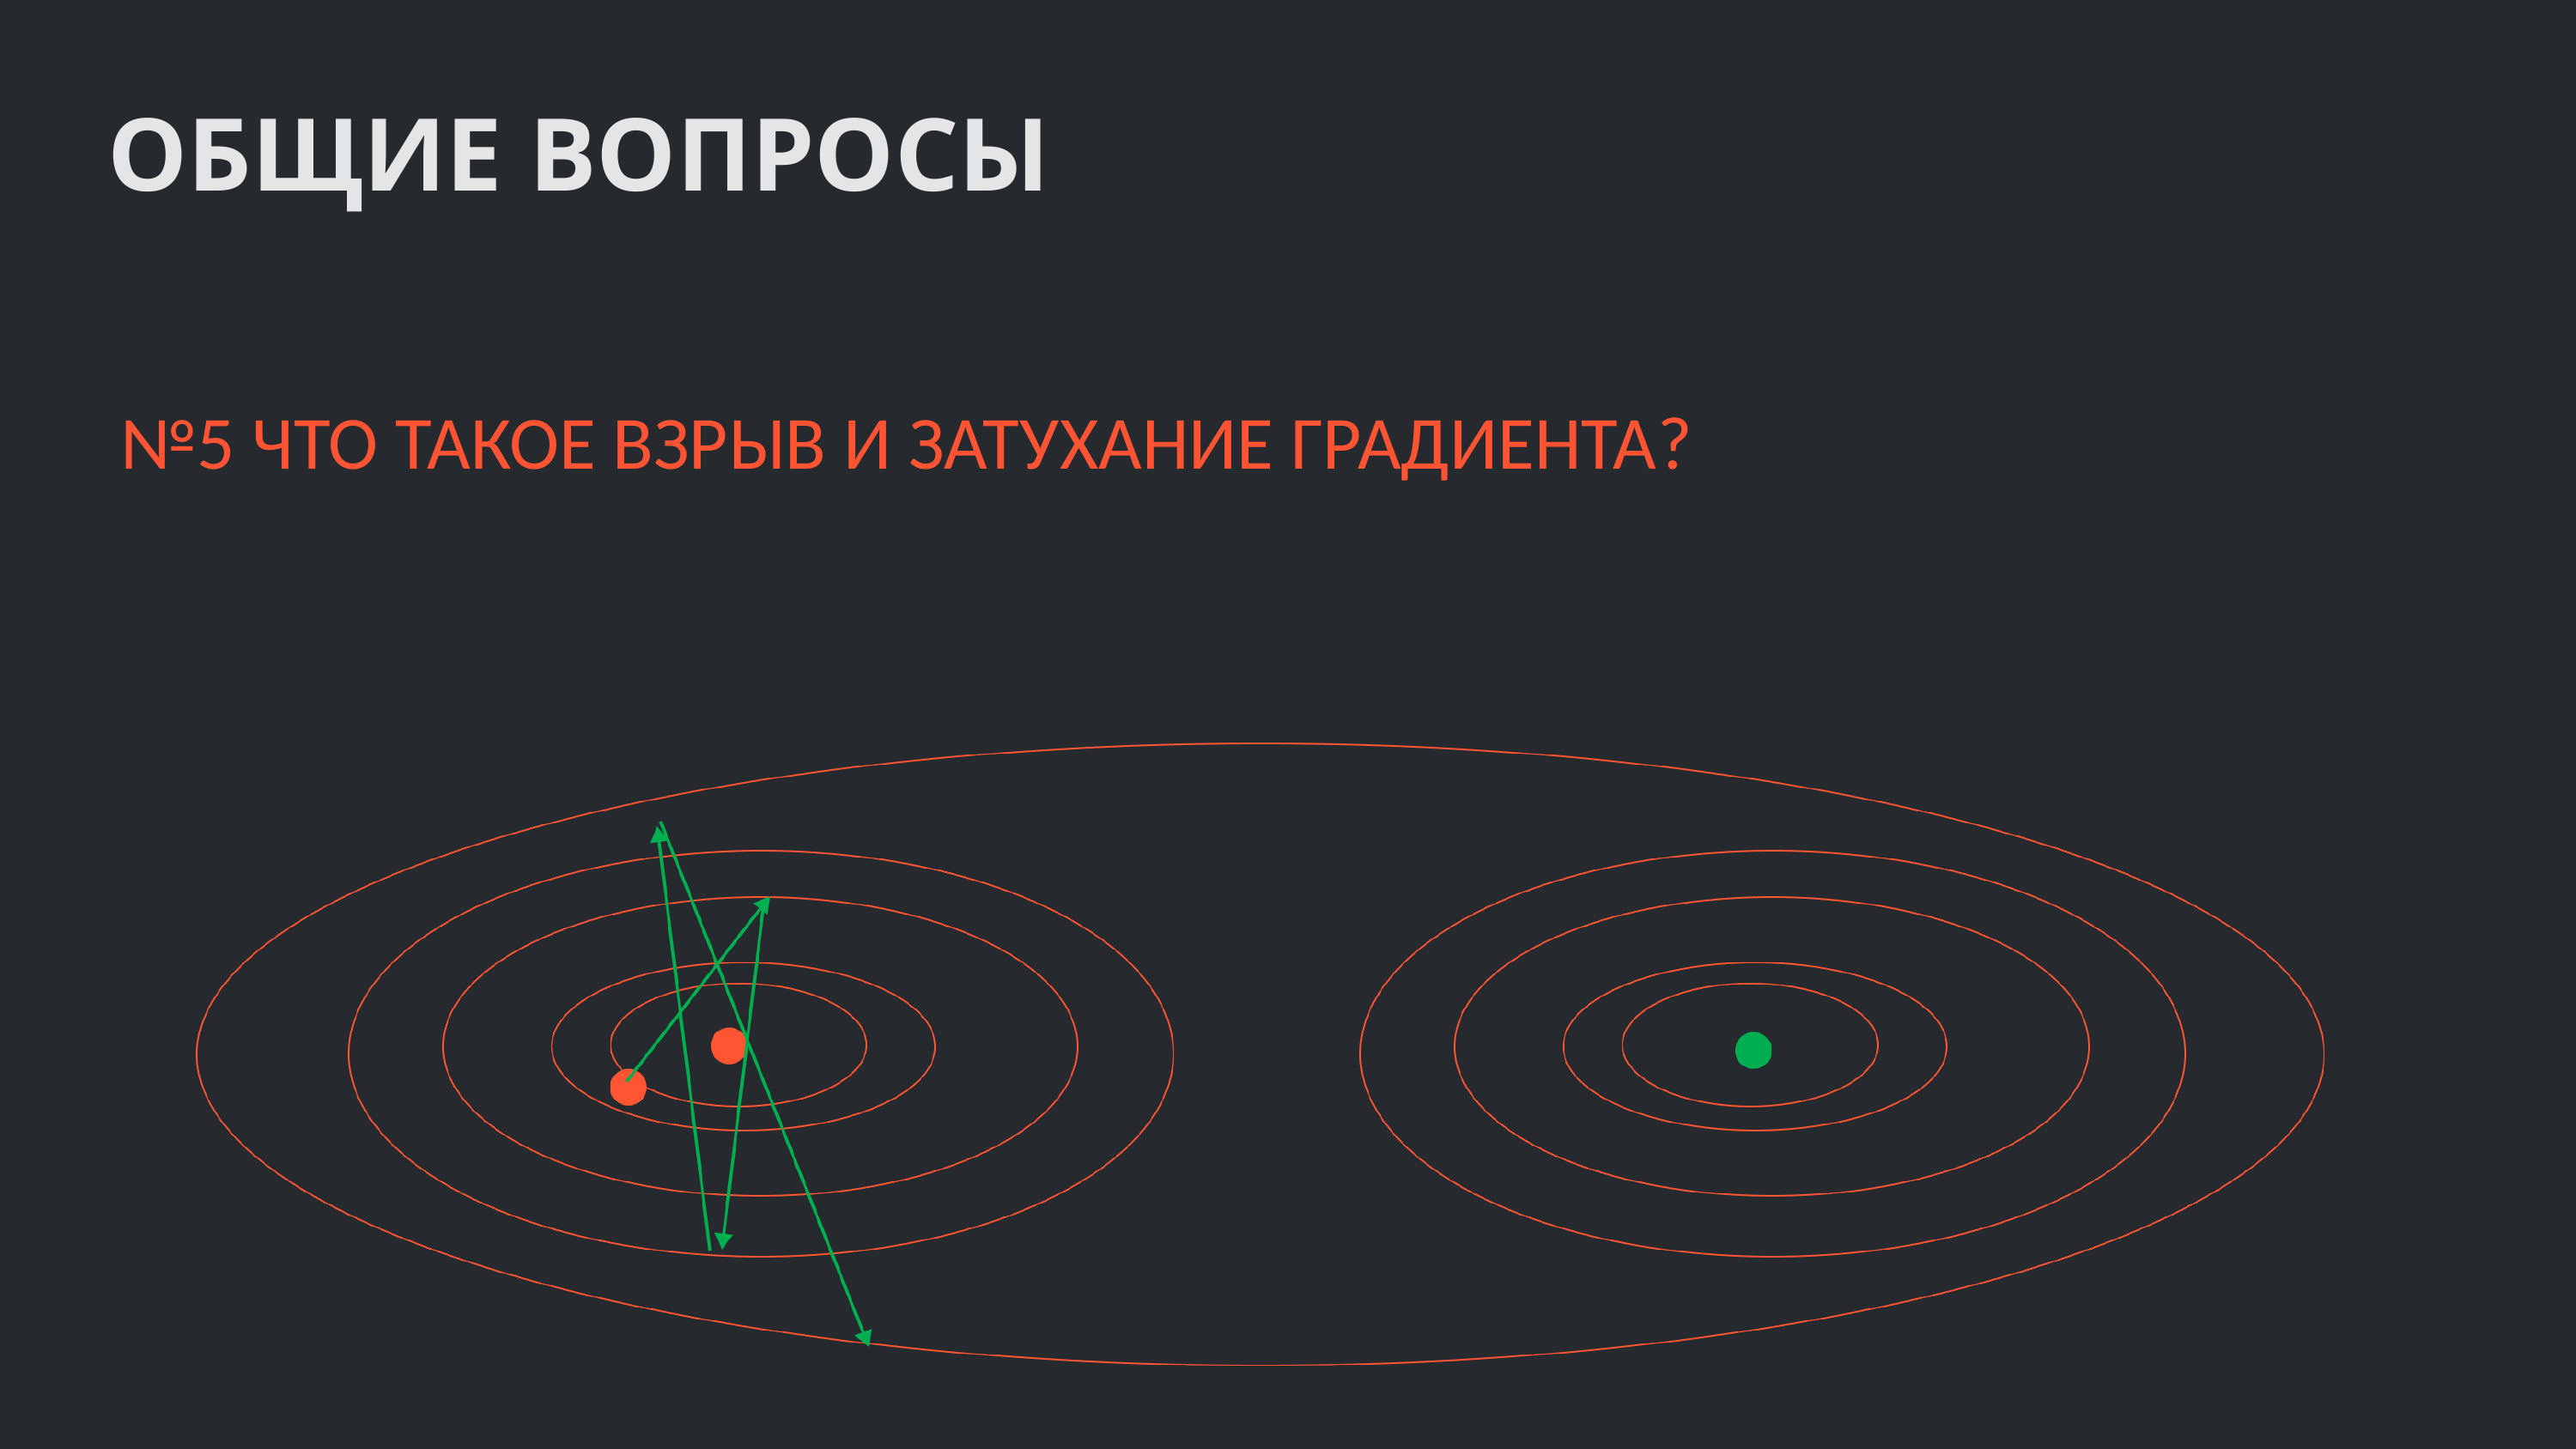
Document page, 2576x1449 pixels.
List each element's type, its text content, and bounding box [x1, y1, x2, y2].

text_box ОБЩИЕ ВОПРОСЫ [107, 110, 2415, 364]
picture [196, 743, 2324, 1366]
text_box №5 ЧТО ТАКОЕ ВЗРЫВ И ЗАТУХАНИЕ ГРАДИЕНТА? [107, 397, 1749, 498]
